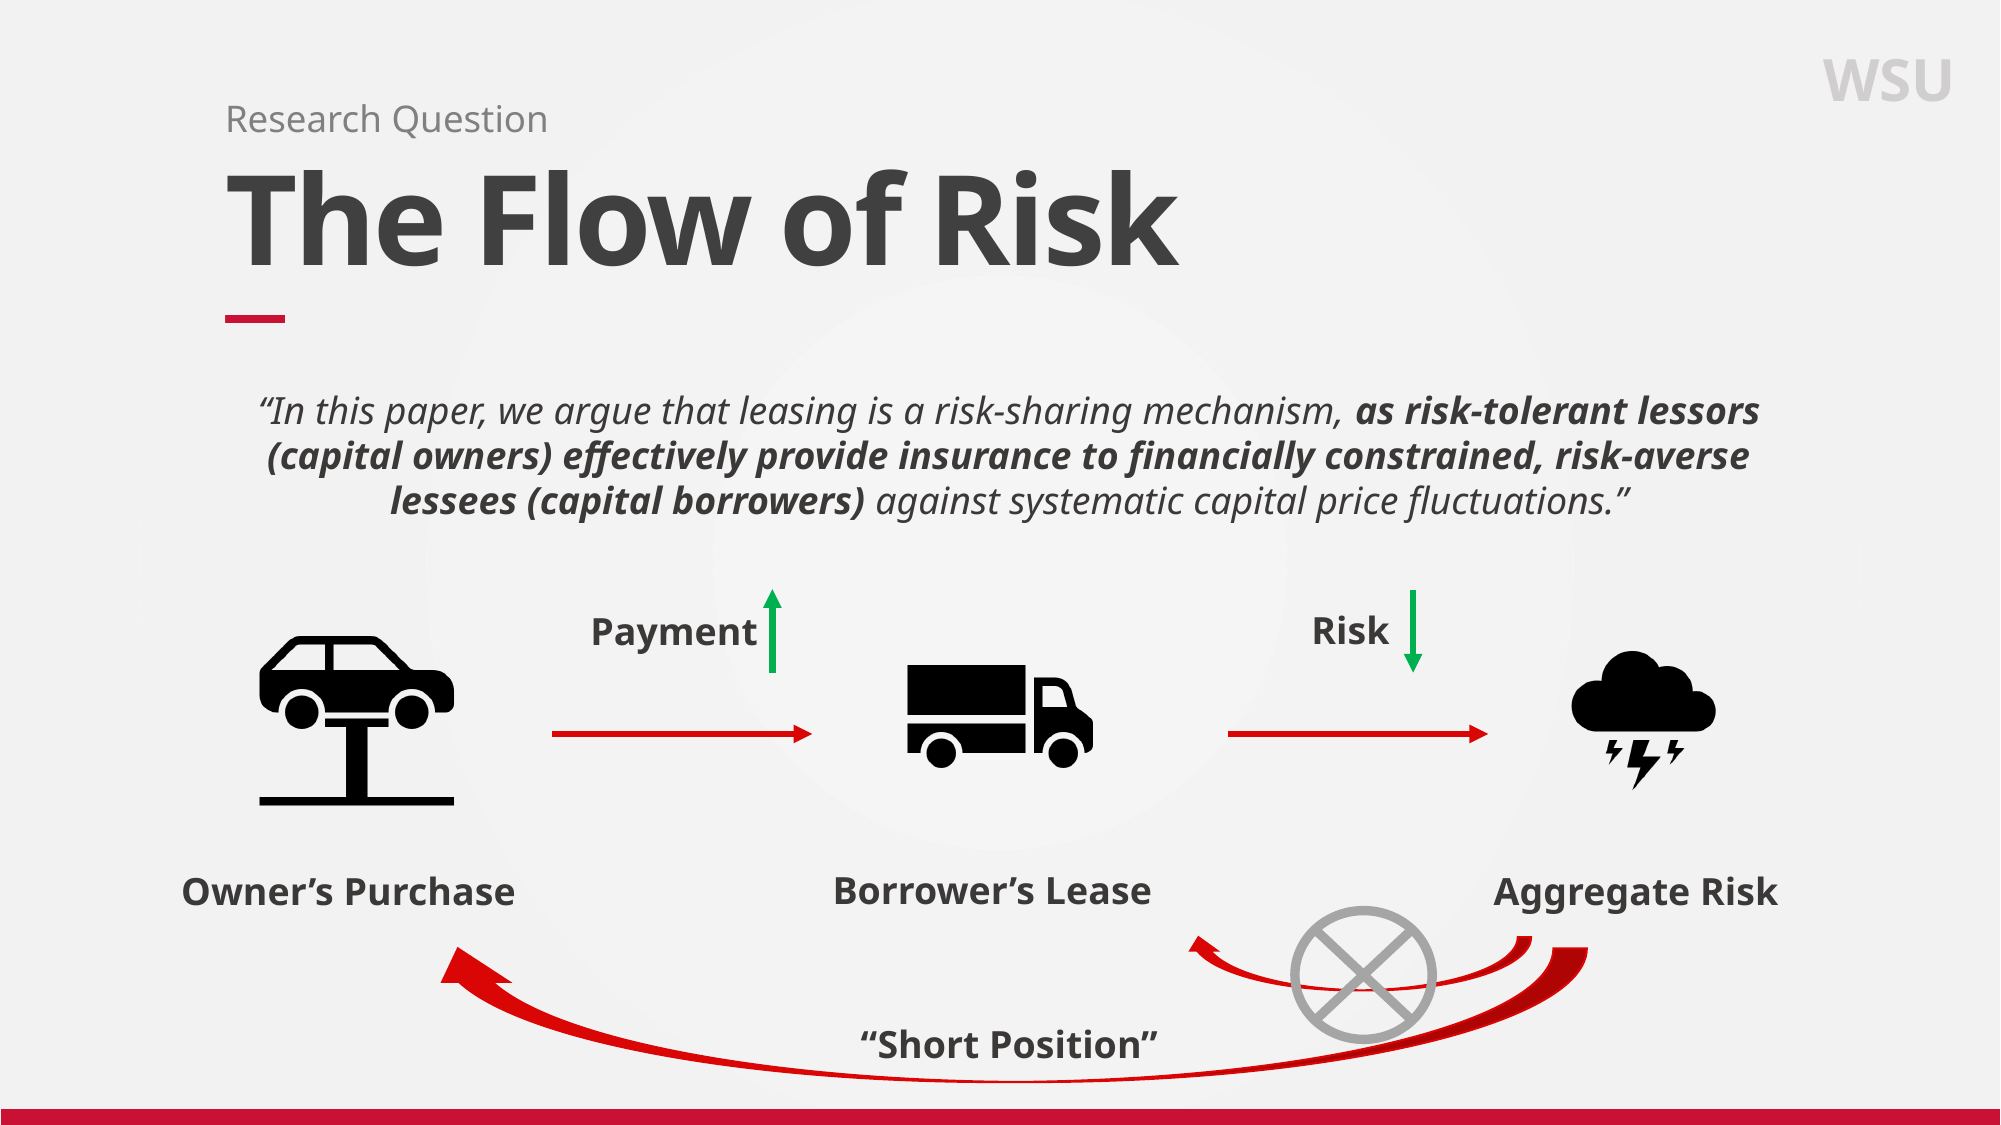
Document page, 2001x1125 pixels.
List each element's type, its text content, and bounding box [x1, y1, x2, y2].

picture [1542, 619, 1745, 822]
text_box [1213, 947, 1588, 1076]
text_box “Short Position” [820, 1013, 1213, 1093]
text_box Owner’s Purchase [160, 860, 553, 937]
text_box Risk [1162, 599, 1554, 679]
text_box [1188, 935, 1295, 988]
text_box [224, 314, 286, 324]
text_box Payment [577, 600, 786, 680]
text_box [440, 946, 820, 1077]
picture [899, 614, 1101, 816]
picture [255, 619, 458, 822]
text_box WSU [1808, 35, 1971, 121]
title The Flow of Risk [225, 149, 1386, 300]
text_box [1293, 909, 1434, 1041]
text_box Research Question [224, 93, 566, 150]
text_box Borrower’s Lease [803, 859, 1196, 939]
text_box Aggregate Risk [1447, 860, 1840, 925]
text_box “In this paper, we argue that leasing is a risk-sharing mechanism, as risk-tolerant lessors (capital owners) effectively provide insurance to financially constrained, risk-averse lessees (capital borrowers) against systematic capital price fluctuations.” [224, 379, 1809, 564]
text_box [1433, 936, 1533, 988]
text_box [0, 1109, 2000, 1125]
